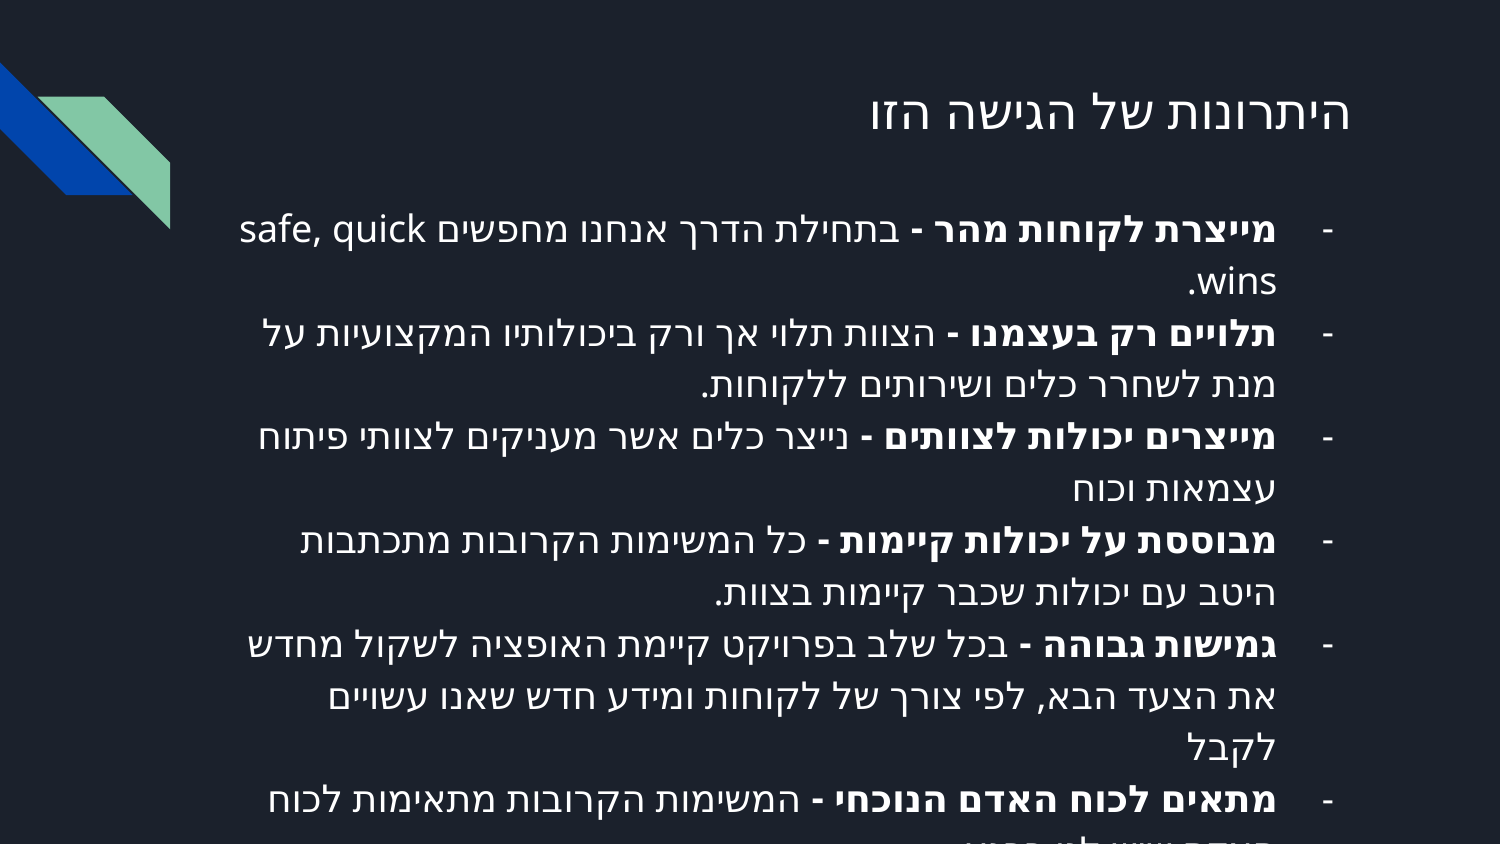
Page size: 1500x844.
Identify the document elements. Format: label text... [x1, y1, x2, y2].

title היתרונות של הגישה הזו [212, 64, 1368, 183]
list מייצרת לקוחות מהר - בתחילת הדרך אנחנו מחפשים safe, quick wins. תלויים רק בעצמנו - הצוות תלוי אך ורק ביכולותיו המקצועיות על מנת לשחרר כלים ושירותים ללקוחות. מייצרים יכולות לצוותים - נייצר כלים אשר מעניקים לצוותי פיתוח עצמאות וכוח מבוססת על יכולות קיימות - כל המשימות הקרובות מתכתבות היטב עם יכולות שכבר קיימות בצוות. גמישות גבוהה - בכל שלב בפרויקט קיימת האופציה לשקול מחדש את הצעד הבא, לפי צורך של לקוחות ומידע חדש שאנו עשויים לקבל מתאים לכוח האדם הנוכחי - המשימות הקרובות מתאימות לכוח האדם שיש לנו כרגע. [212, 183, 1368, 661]
